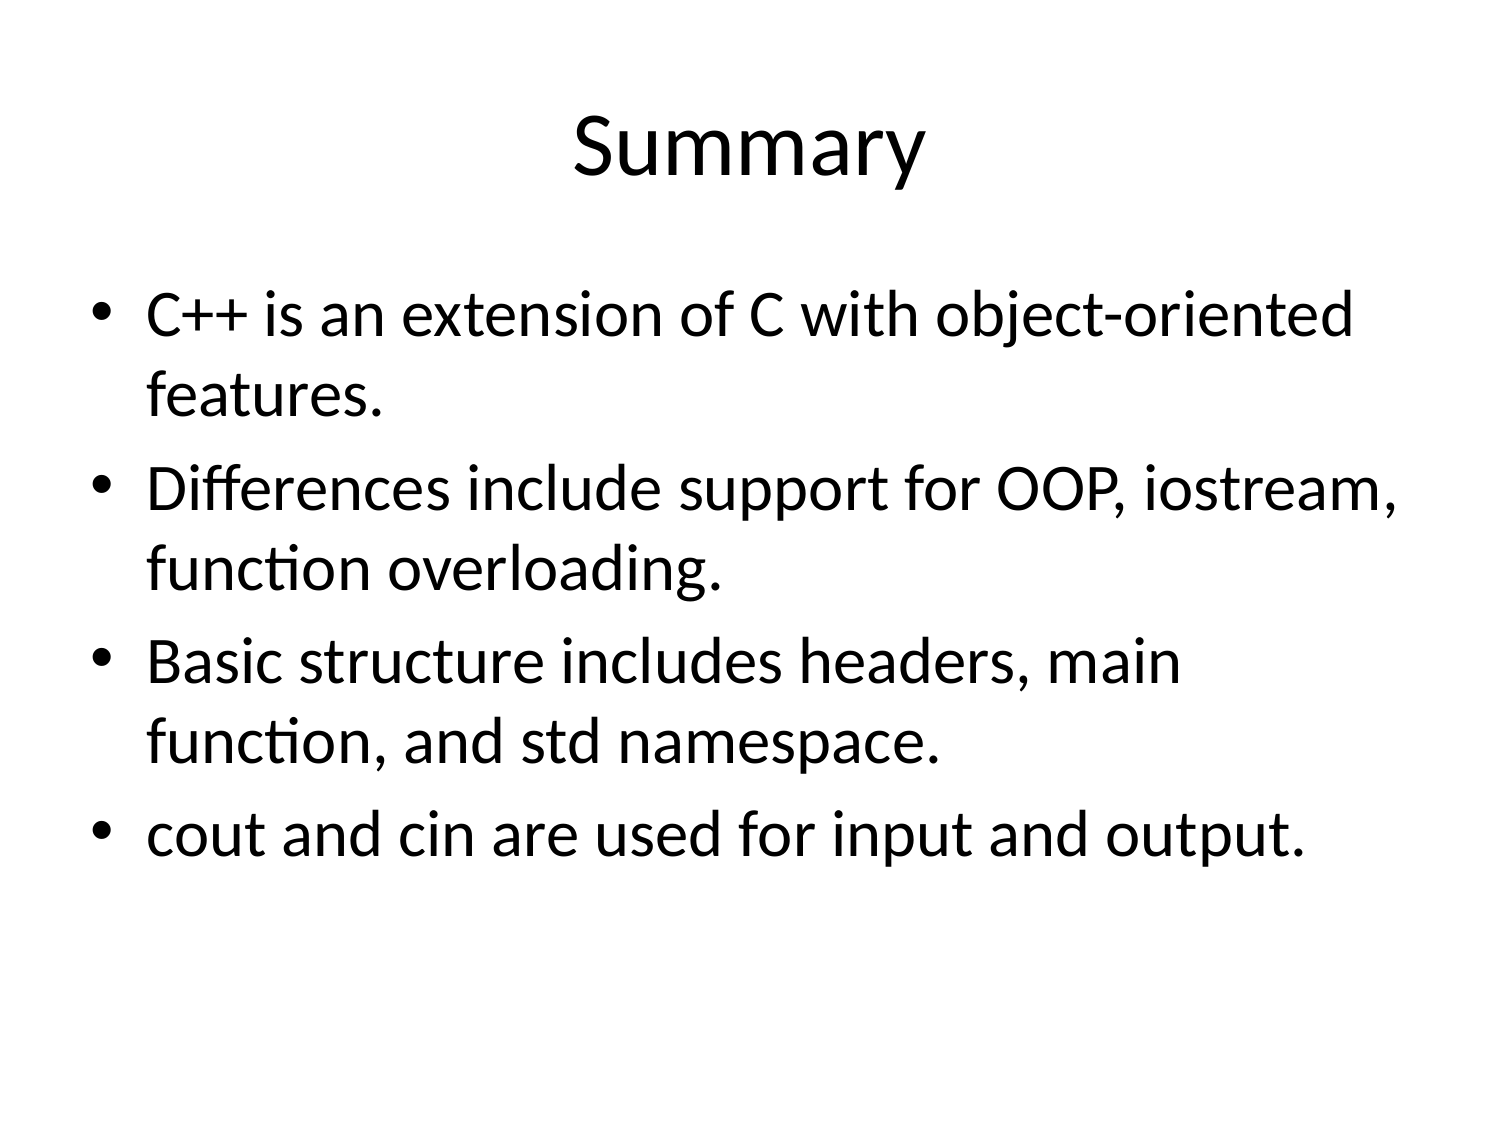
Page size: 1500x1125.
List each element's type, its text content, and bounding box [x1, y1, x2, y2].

list C++ is an extension of C with object-oriented features. Differences include support for OOP, iostream, function overloading. Basic structure includes headers, main function, and std namespace. cout and cin are used for input and output. [75, 262, 1425, 1005]
title Summary [75, 45, 1425, 233]
